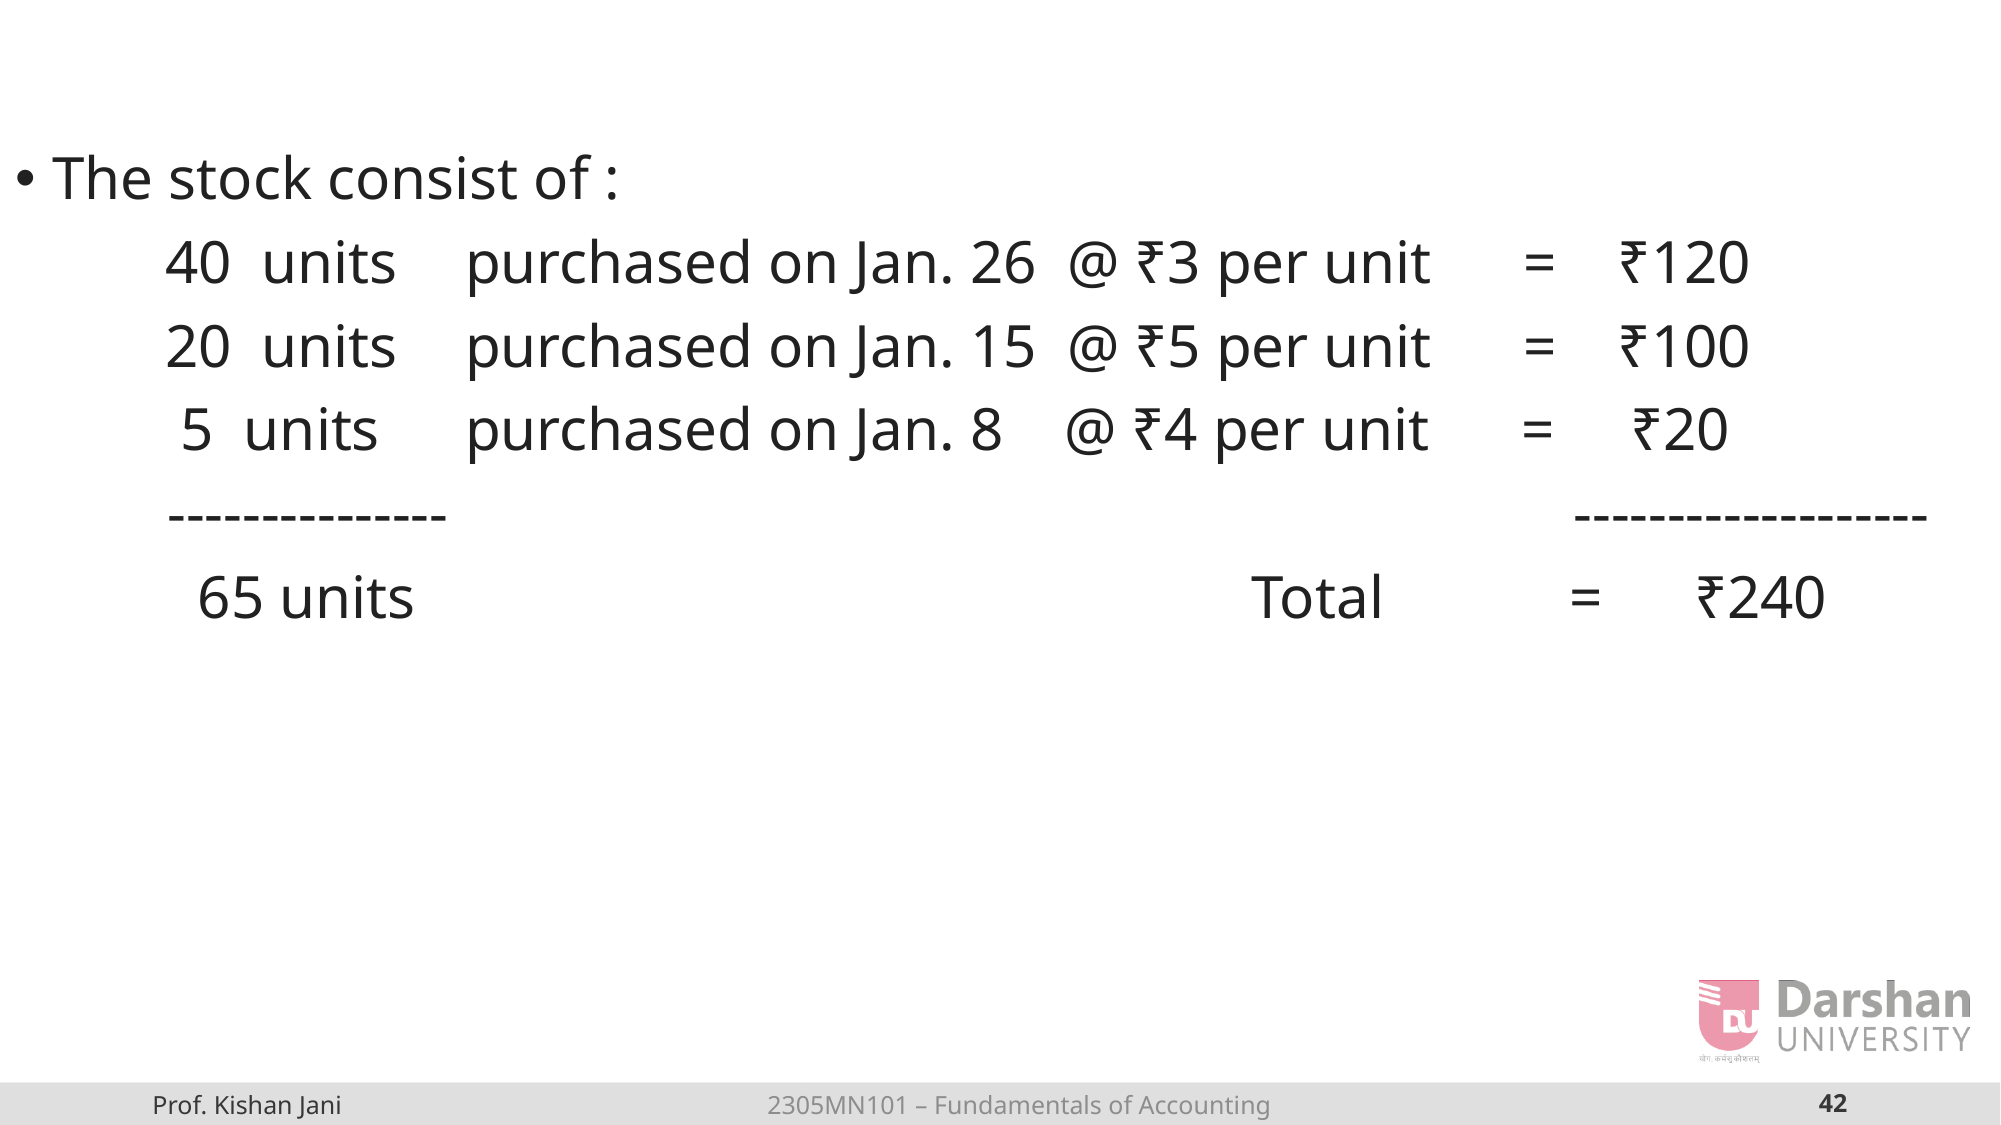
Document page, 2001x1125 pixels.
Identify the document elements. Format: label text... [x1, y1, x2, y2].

list The stock consist of : 40 units purchased on Jan. 26 @ ₹3 per unit = ₹120 20 units purchased on Jan. 15 @ ₹5 per unit = ₹100 5 units purchased on Jan. 8 @ ₹4 per unit = ₹20 --------------- ------------------- 65 units Total = ₹240 [0, 141, 1957, 1059]
table_header 11,400 [1699, 980, 1970, 1063]
